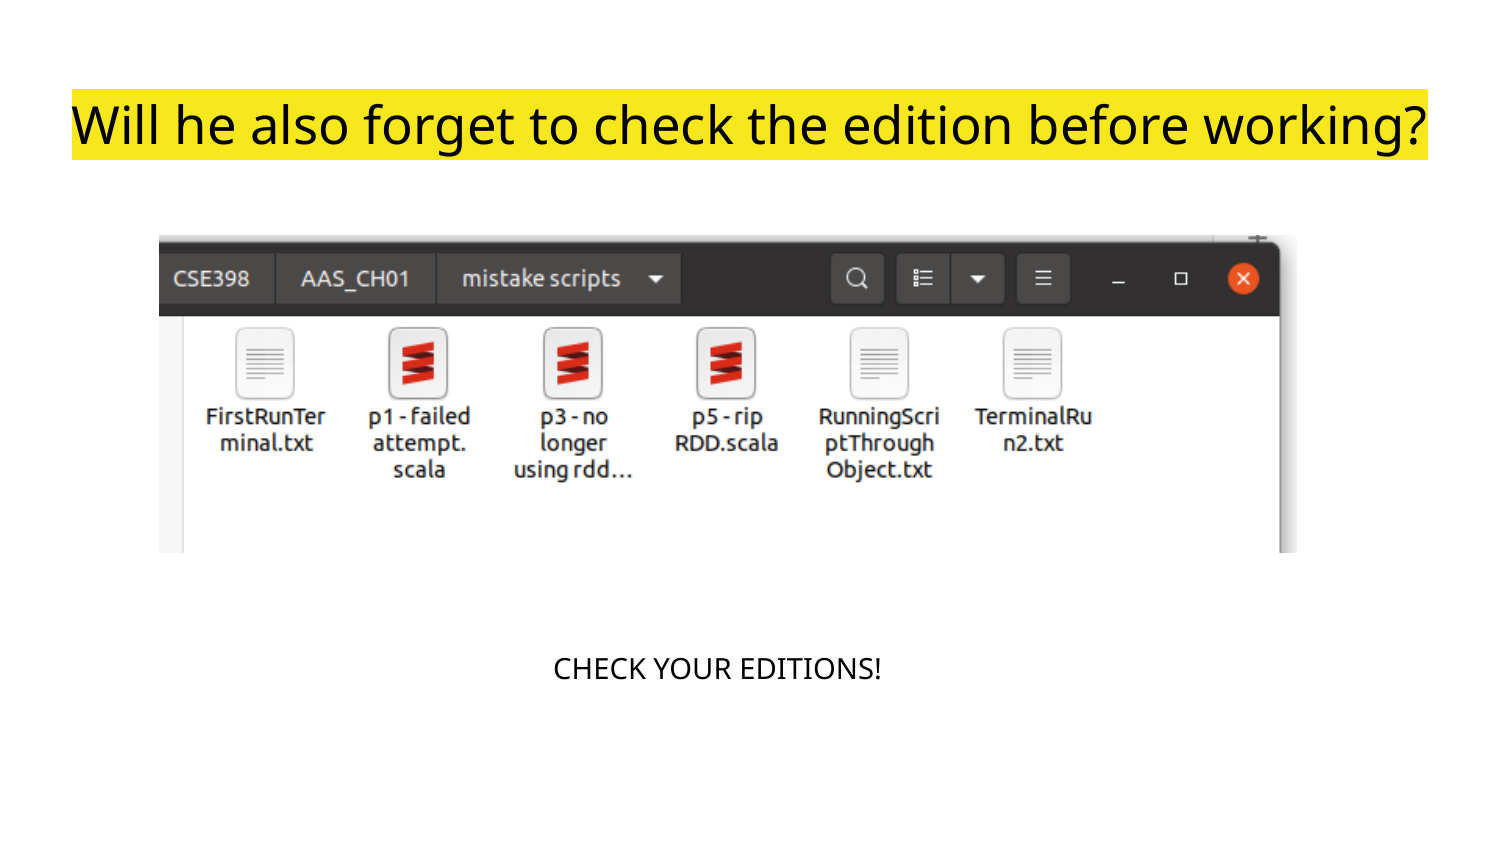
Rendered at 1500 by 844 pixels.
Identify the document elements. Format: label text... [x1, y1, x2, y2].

picture [158, 235, 1297, 553]
text_box CHECK YOUR EDITIONS! [538, 635, 918, 701]
title Will he also forget to check the edition before working? [51, 77, 1449, 172]
